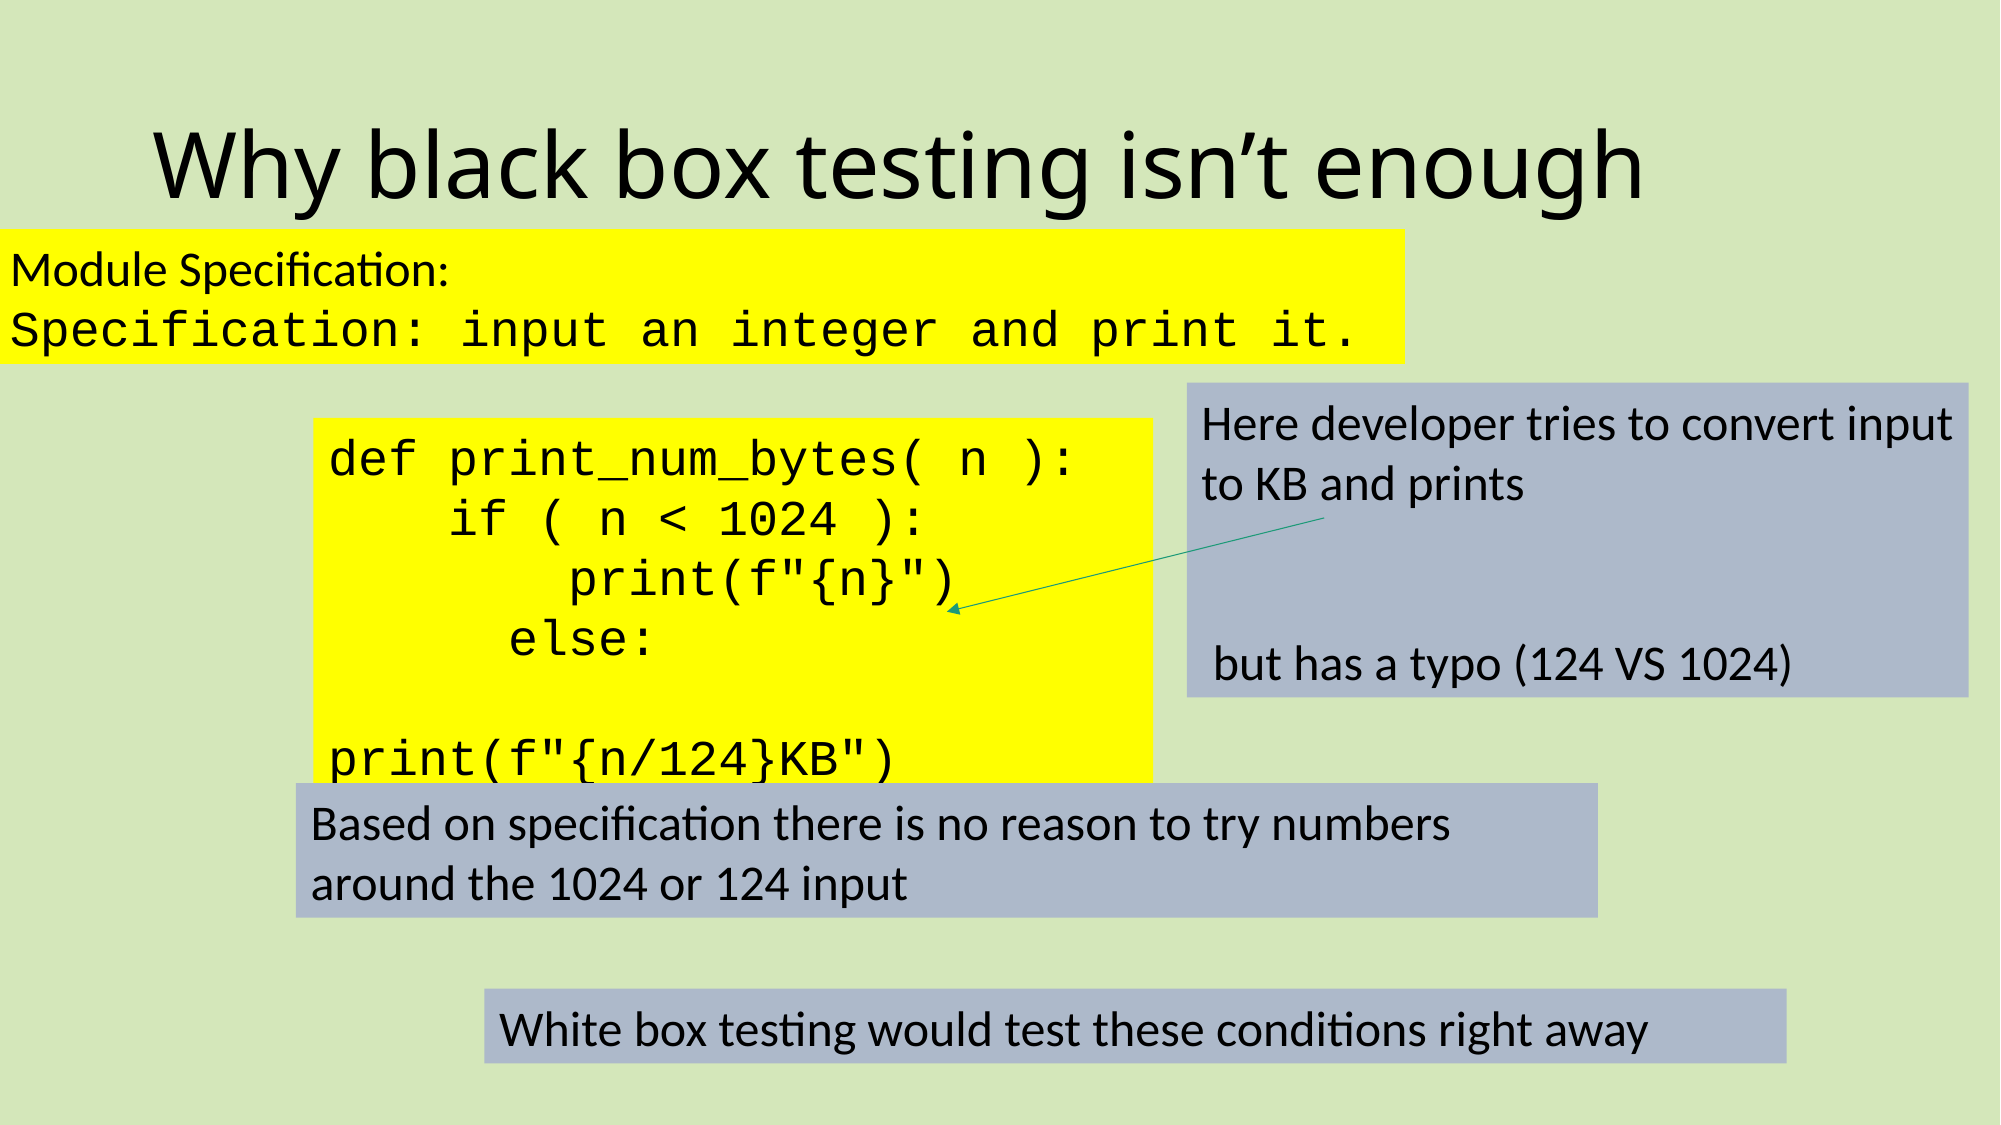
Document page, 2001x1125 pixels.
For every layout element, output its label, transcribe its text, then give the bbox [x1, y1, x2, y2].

title Why black box testing isn’t enough [137, 59, 1863, 278]
text_box White box testing would test these conditions right away [484, 988, 1787, 1064]
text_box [946, 517, 1325, 612]
text_box Module Specification: Specification: input an integer and print it. [0, 229, 1405, 364]
text_box def print_num_bytes( n ): if ( n < 1024 ): print(f"{n}") else: print(f"{n/124}KB") [313, 417, 1154, 783]
text_box Based on specification there is no reason to try numbers around the 1024 or 124 input [295, 783, 1598, 918]
text_box Here developer tries to convert input to KB and prints but has a typo (124 VS 1024) [1186, 382, 1969, 698]
